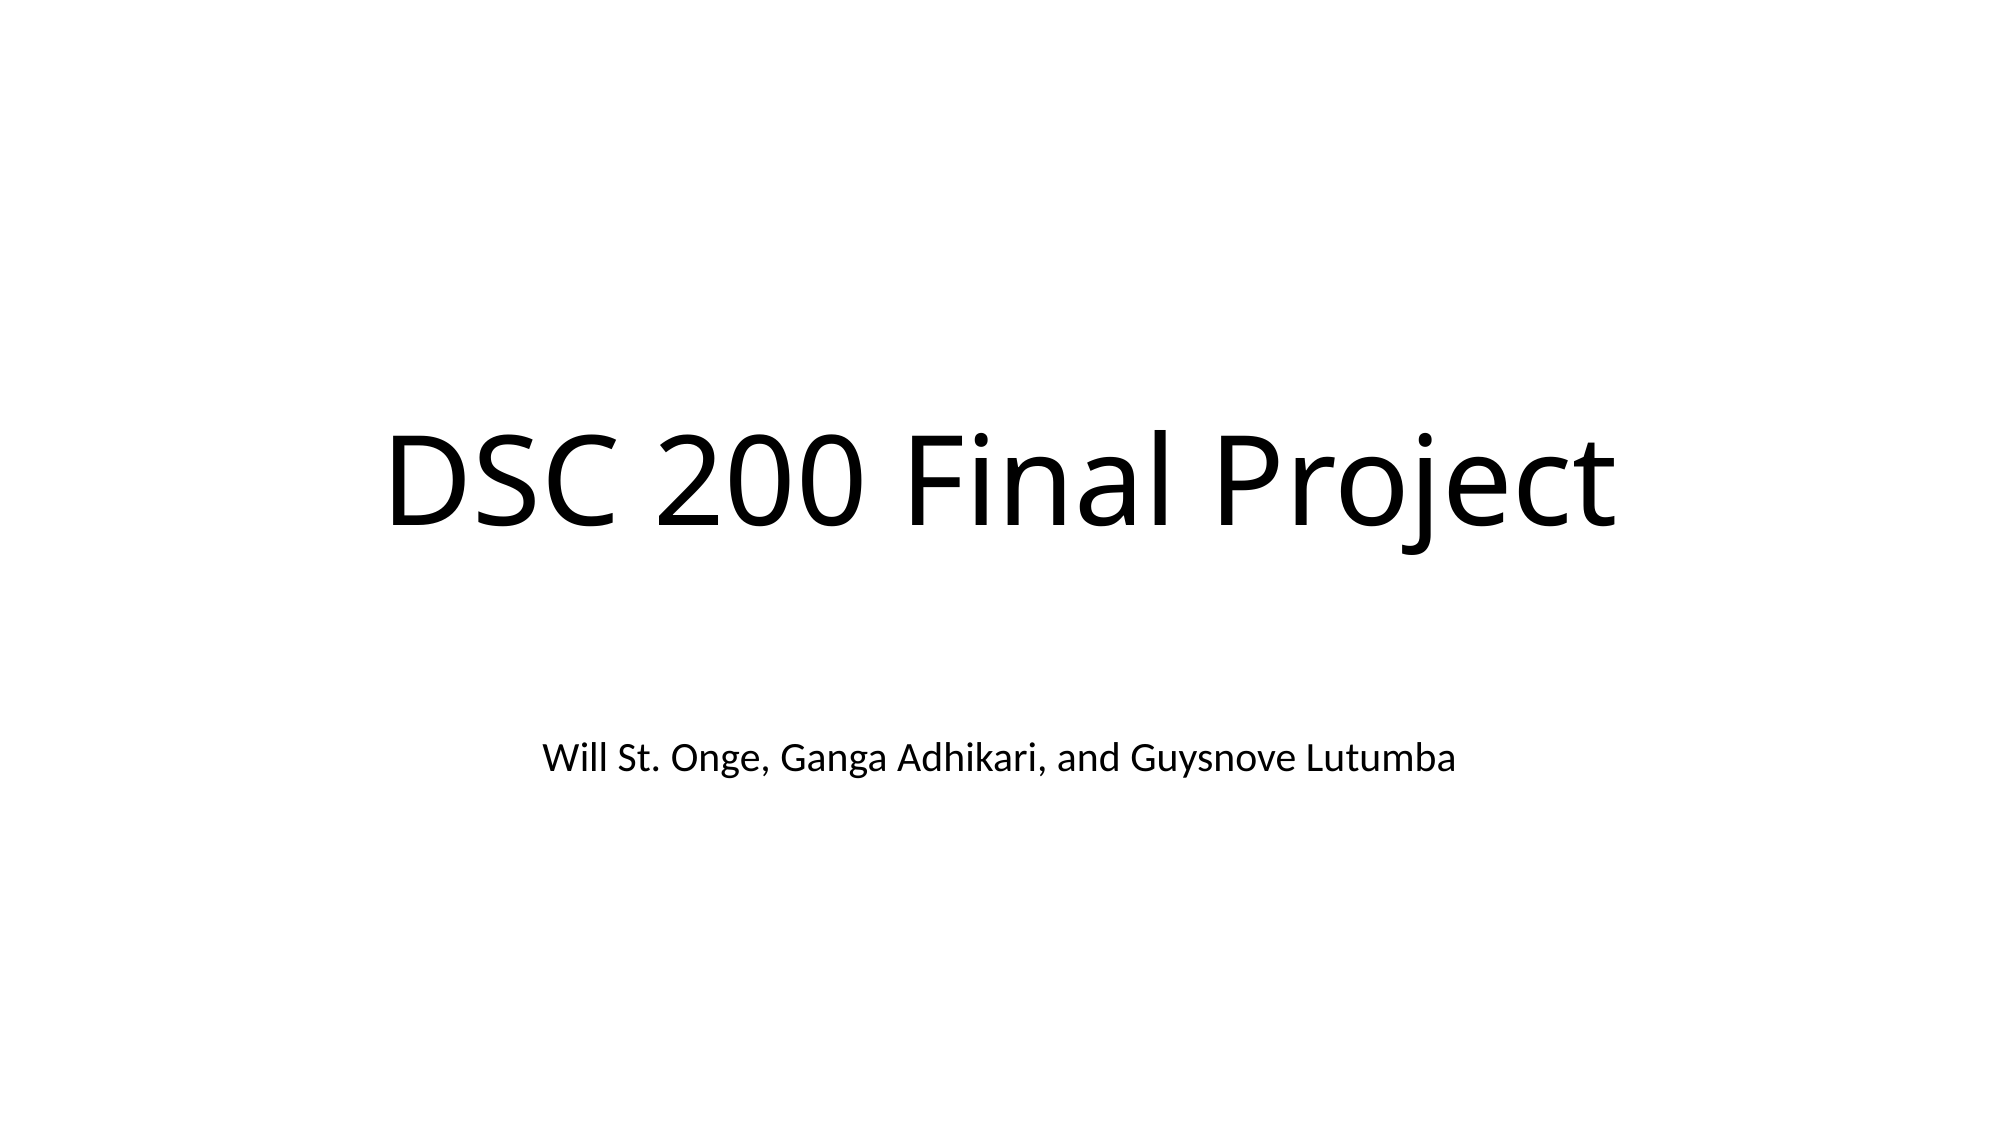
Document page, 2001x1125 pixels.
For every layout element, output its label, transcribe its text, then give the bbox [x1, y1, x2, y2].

subtitle Will St. Onge, Ganga Adhikari, and Guysnove Lutumba [249, 728, 1750, 892]
title DSC 200 Final Project [249, 396, 1750, 560]
